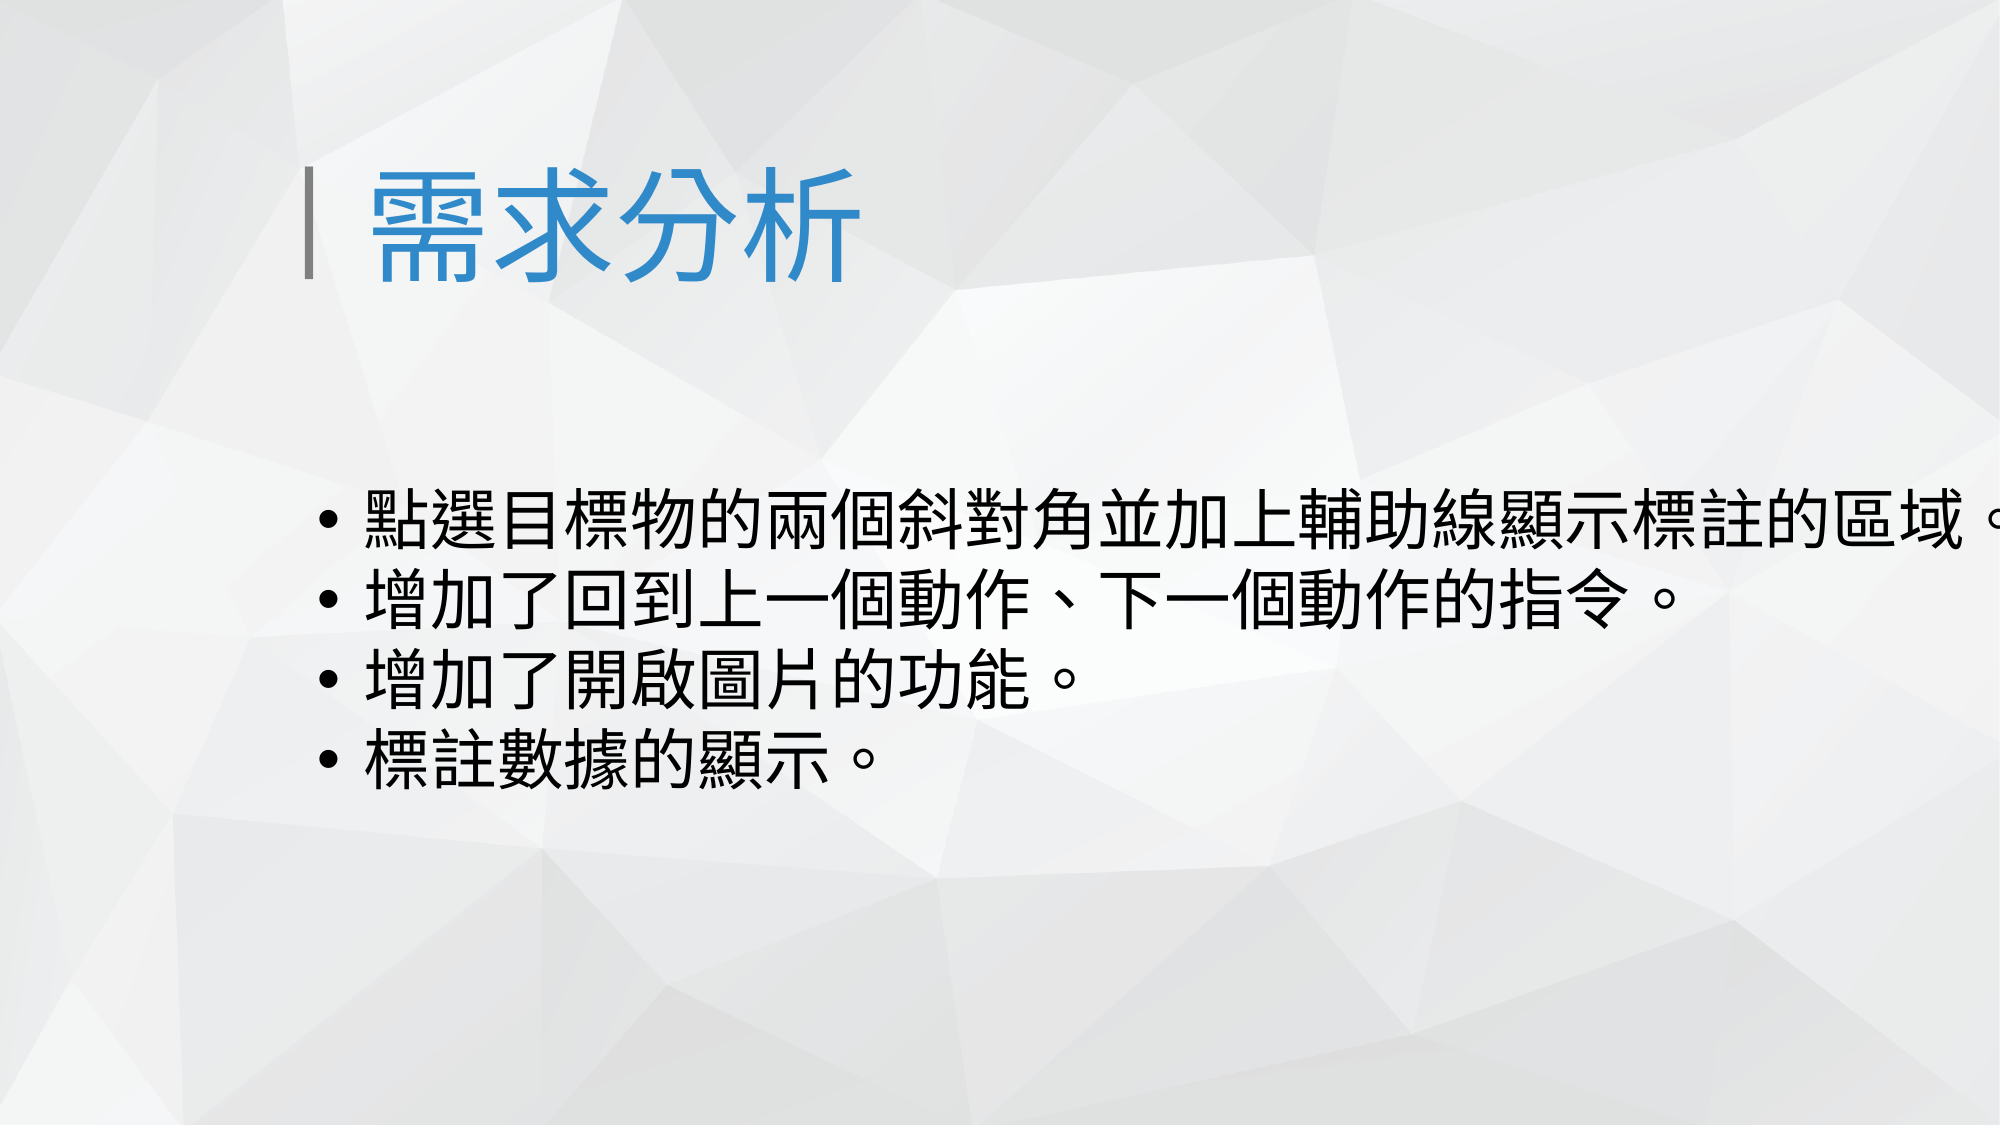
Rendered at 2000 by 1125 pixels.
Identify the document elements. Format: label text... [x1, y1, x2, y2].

picture [0, 0, 2000, 1125]
text_box | [189, 132, 474, 283]
text_box 需求分析 [351, 139, 971, 305]
text_box 點選目標物的兩個斜對角並加上輔助線顯示標註的區域。 增加了回到上一個動作、下一個動作的指令。 增加了開啟圖片的功能。 標註數據的顯示。 [302, 470, 2000, 931]
